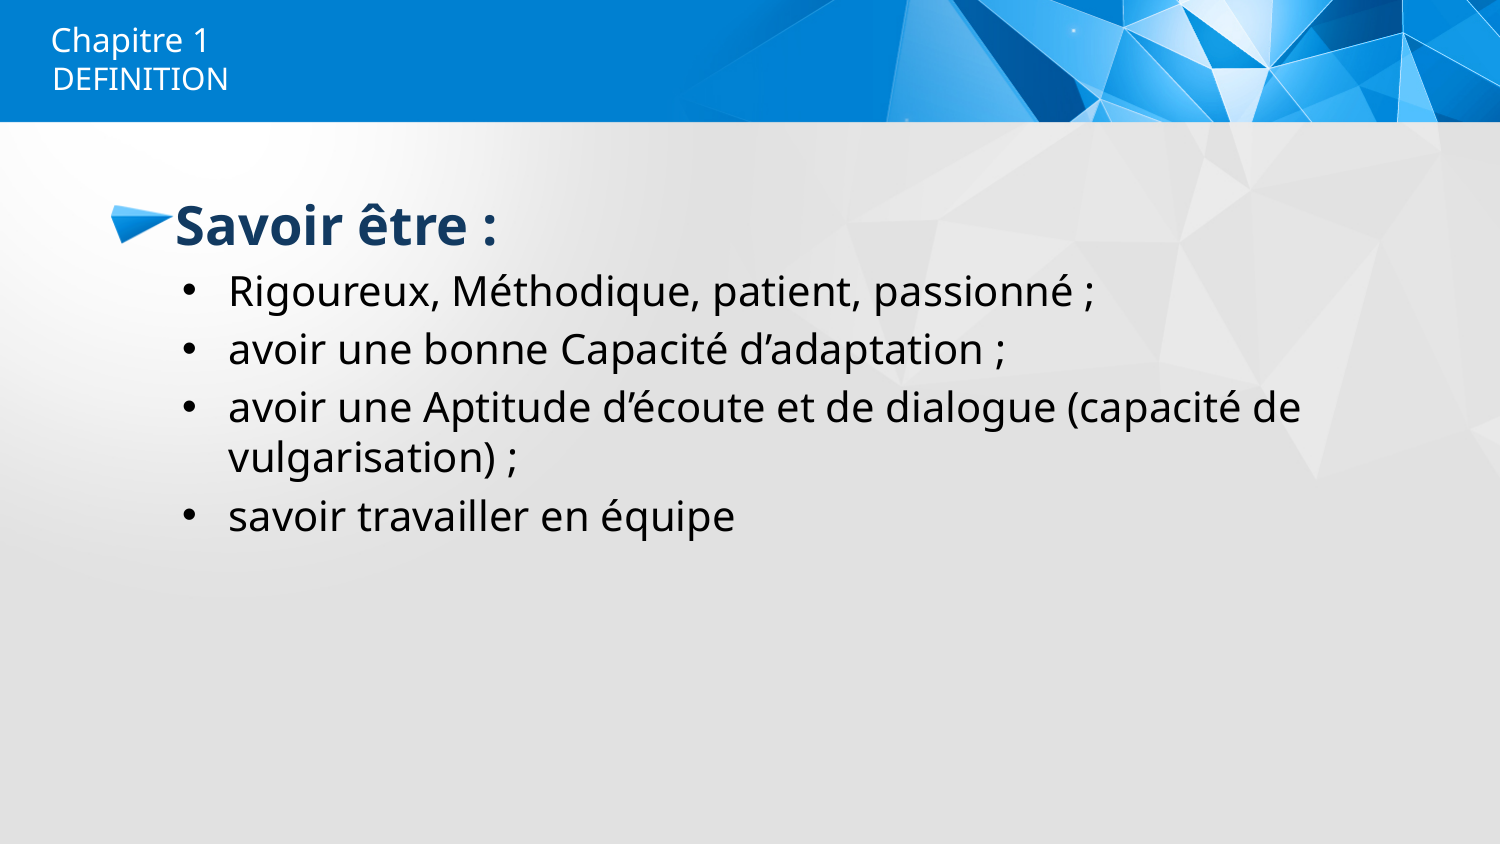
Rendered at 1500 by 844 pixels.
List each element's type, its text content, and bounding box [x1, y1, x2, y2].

list DEFINITION [52, 58, 636, 104]
title Chapitre 1 [50, 18, 292, 59]
list Savoir être : Rigoureux, Méthodique, patient, passionné ; avoir une bonne Capacité d’adaptation ; avoir une Aptitude d’écoute et de dialogue (capacité de vulgarisation) ; savoir travailler en équipe [92, 183, 1387, 741]
picture [0, 0, 1500, 844]
